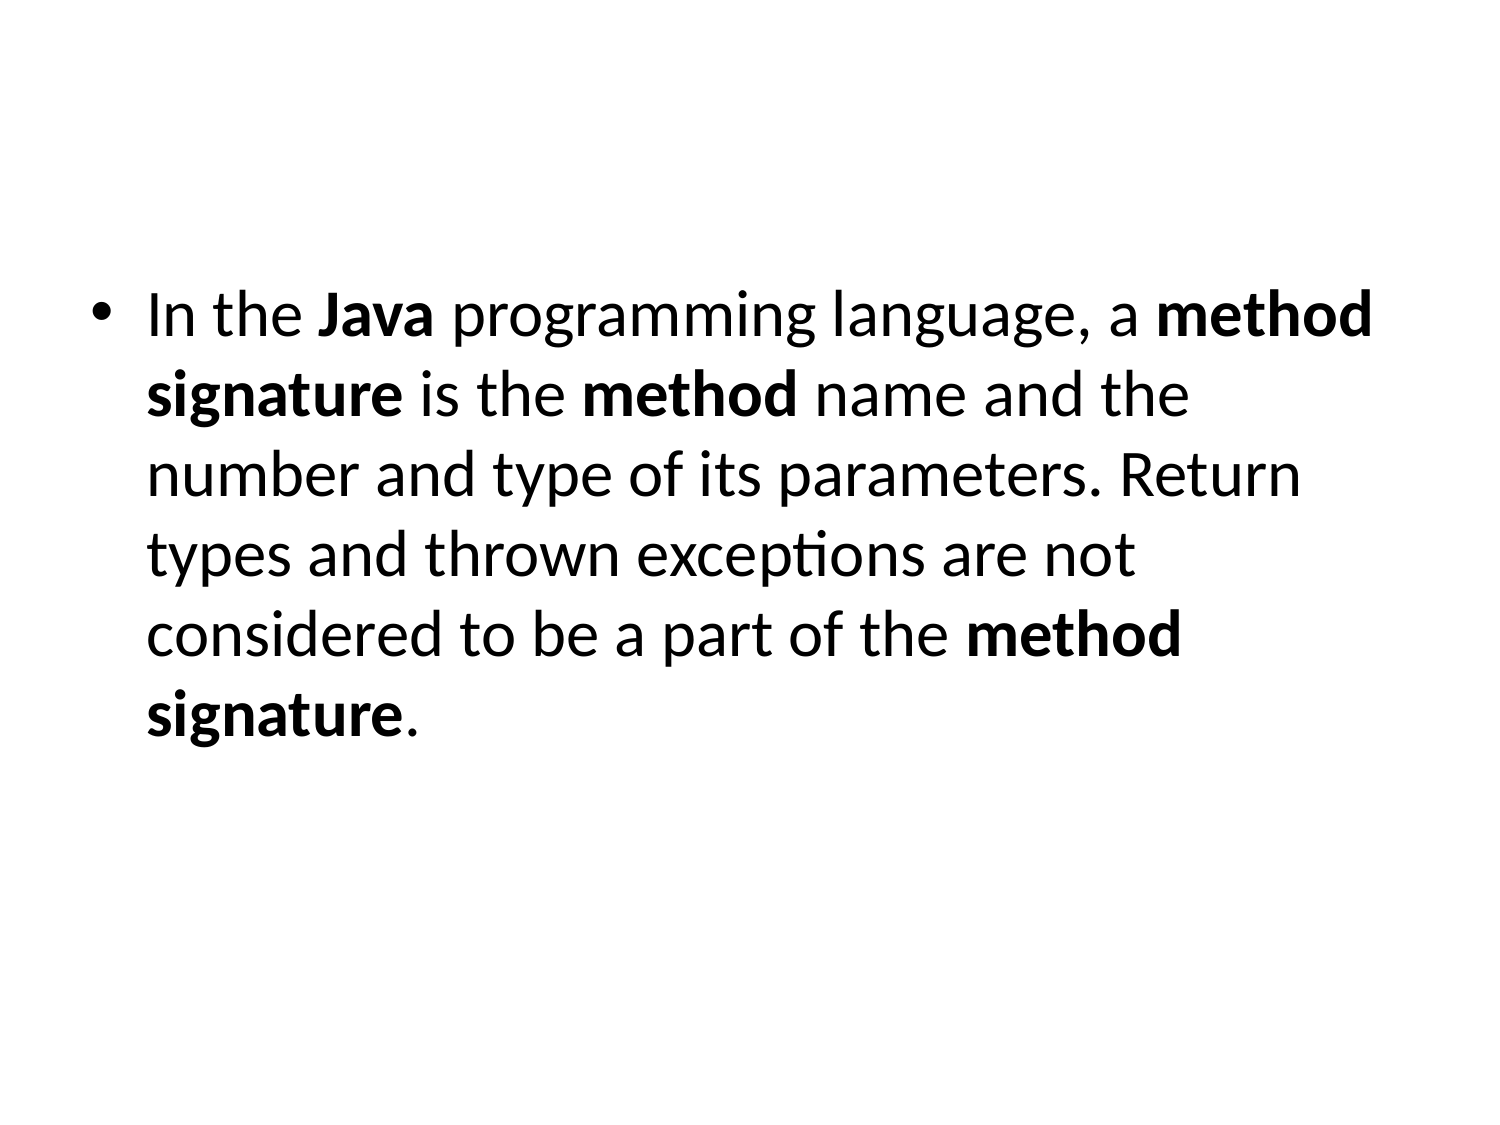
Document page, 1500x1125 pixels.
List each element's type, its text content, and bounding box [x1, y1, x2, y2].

list In the Java programming language, a method signature is the method name and the number and type of its parameters. Return types and thrown exceptions are not considered to be a part of the method signature. [75, 262, 1425, 1005]
